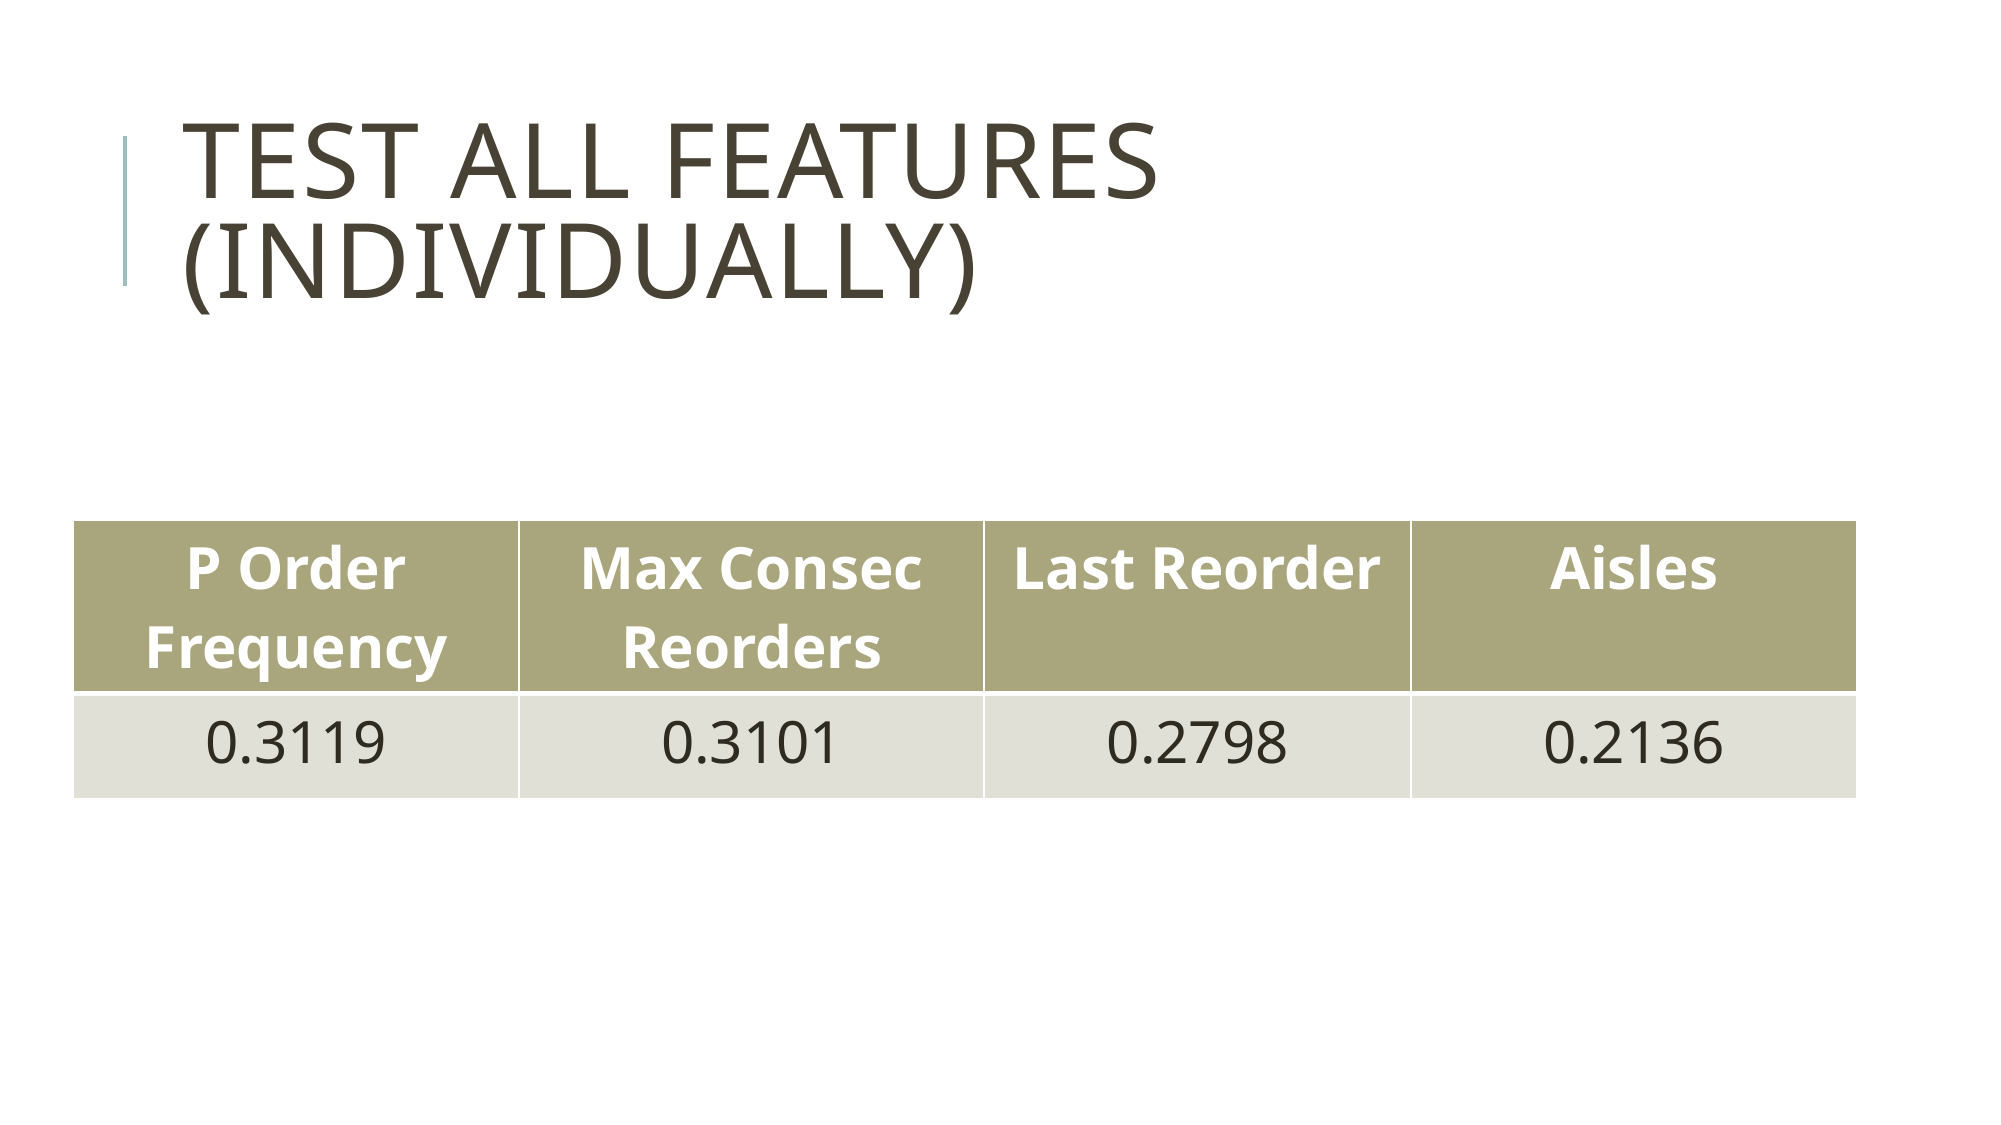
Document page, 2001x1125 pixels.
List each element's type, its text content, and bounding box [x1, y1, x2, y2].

table_header Last Reorder [985, 521, 1410, 691]
table_cell 0.3119 [74, 696, 518, 798]
title Test all features (individually) [168, 96, 1763, 342]
table_cell 0.3101 [520, 696, 983, 798]
table_cell 0.2136 [1412, 696, 1856, 798]
table_header Aisles [1412, 521, 1856, 691]
table_header Max Consec Reorders [520, 521, 983, 691]
table_cell 0.2798 [985, 696, 1410, 798]
table_header P Order Frequency [74, 521, 518, 691]
